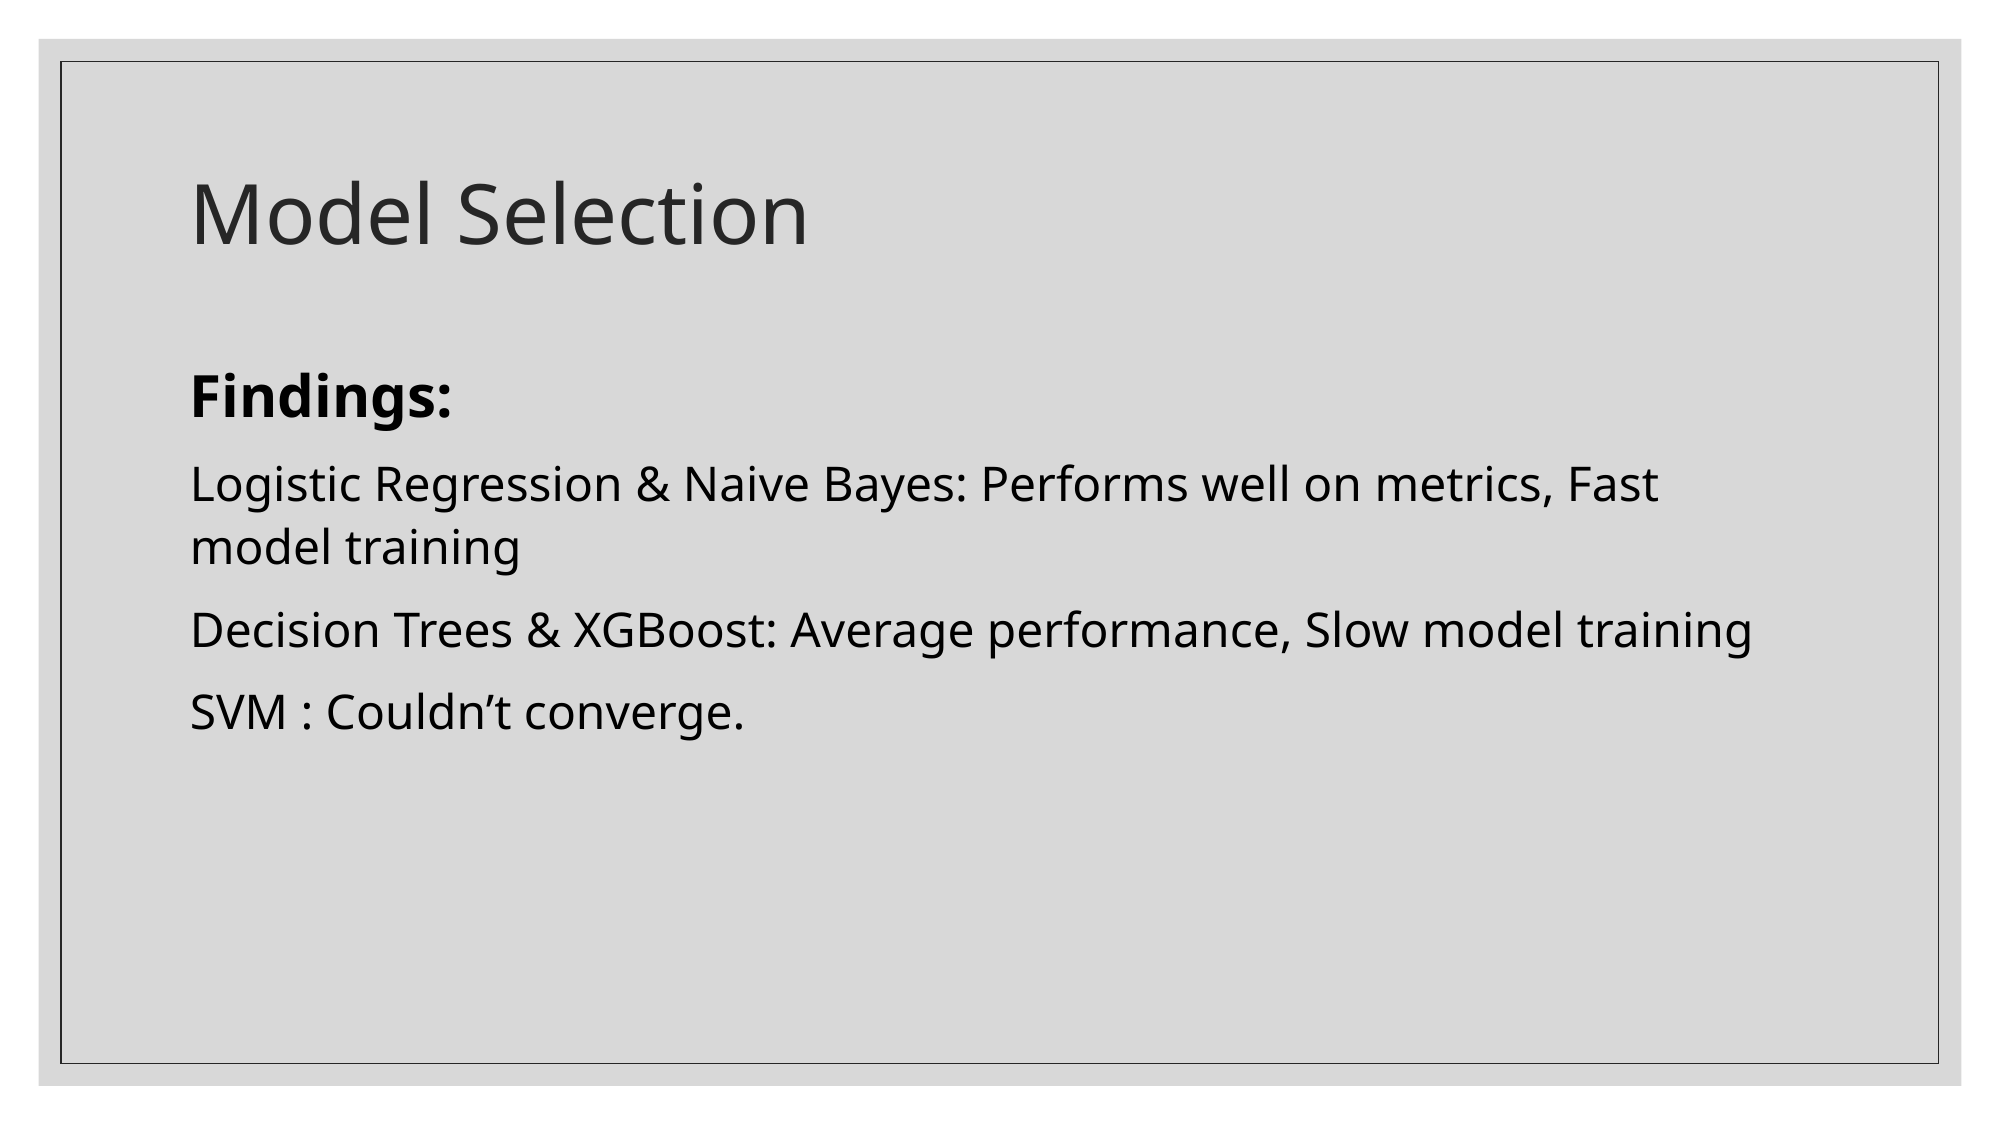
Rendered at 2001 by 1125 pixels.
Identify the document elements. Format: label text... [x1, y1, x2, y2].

list Findings: Logistic Regression & Naive Bayes: Performs well on metrics, Fast model training Decision Trees & XGBoost: Average performance, Slow model training SVM : Couldn’t converge. [174, 345, 1825, 977]
title Model Selection [174, 105, 1825, 331]
